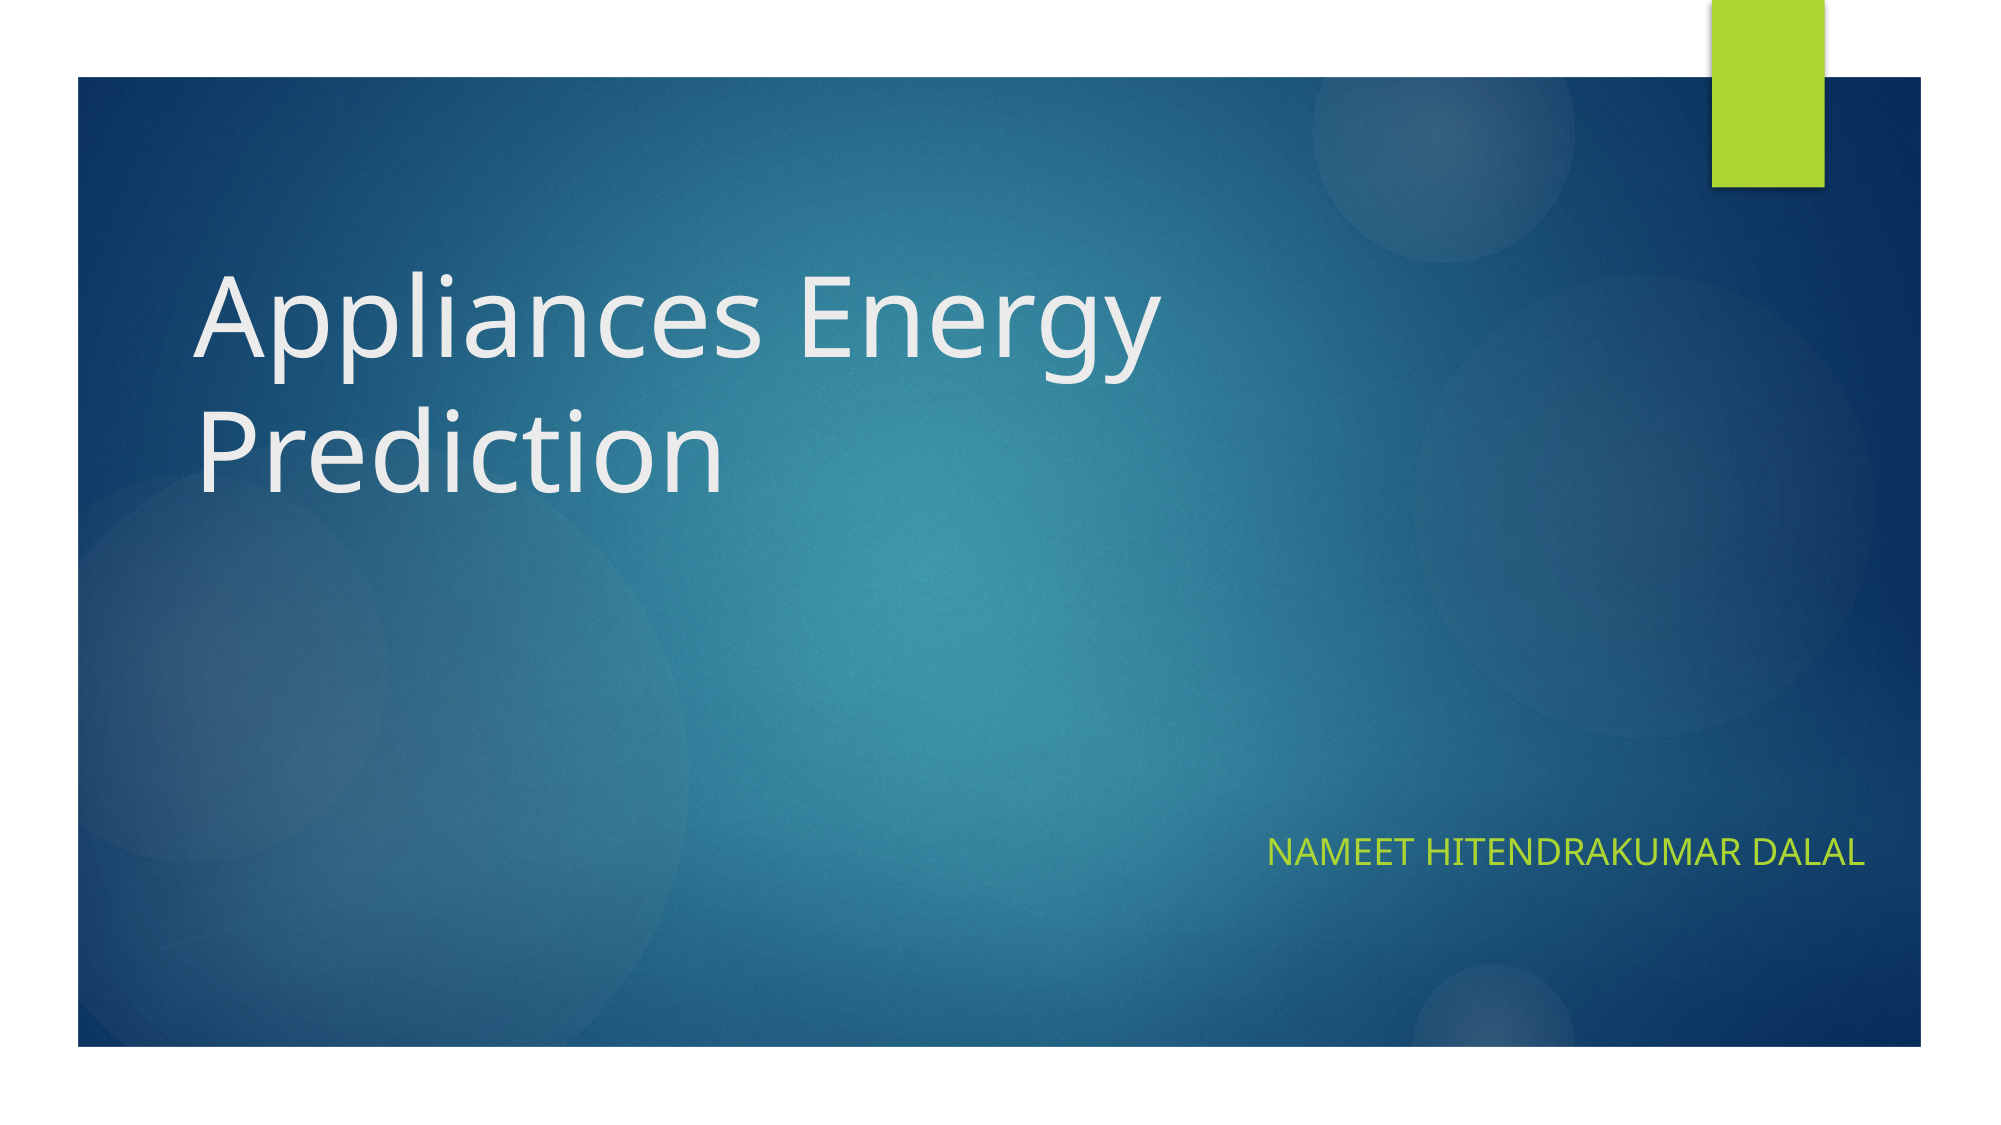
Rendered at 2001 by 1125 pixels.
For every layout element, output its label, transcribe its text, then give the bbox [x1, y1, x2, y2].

subtitle Nameet Hitendrakumar Dalal [432, 820, 1881, 962]
title Appliances Energy Prediction [178, 83, 1627, 523]
